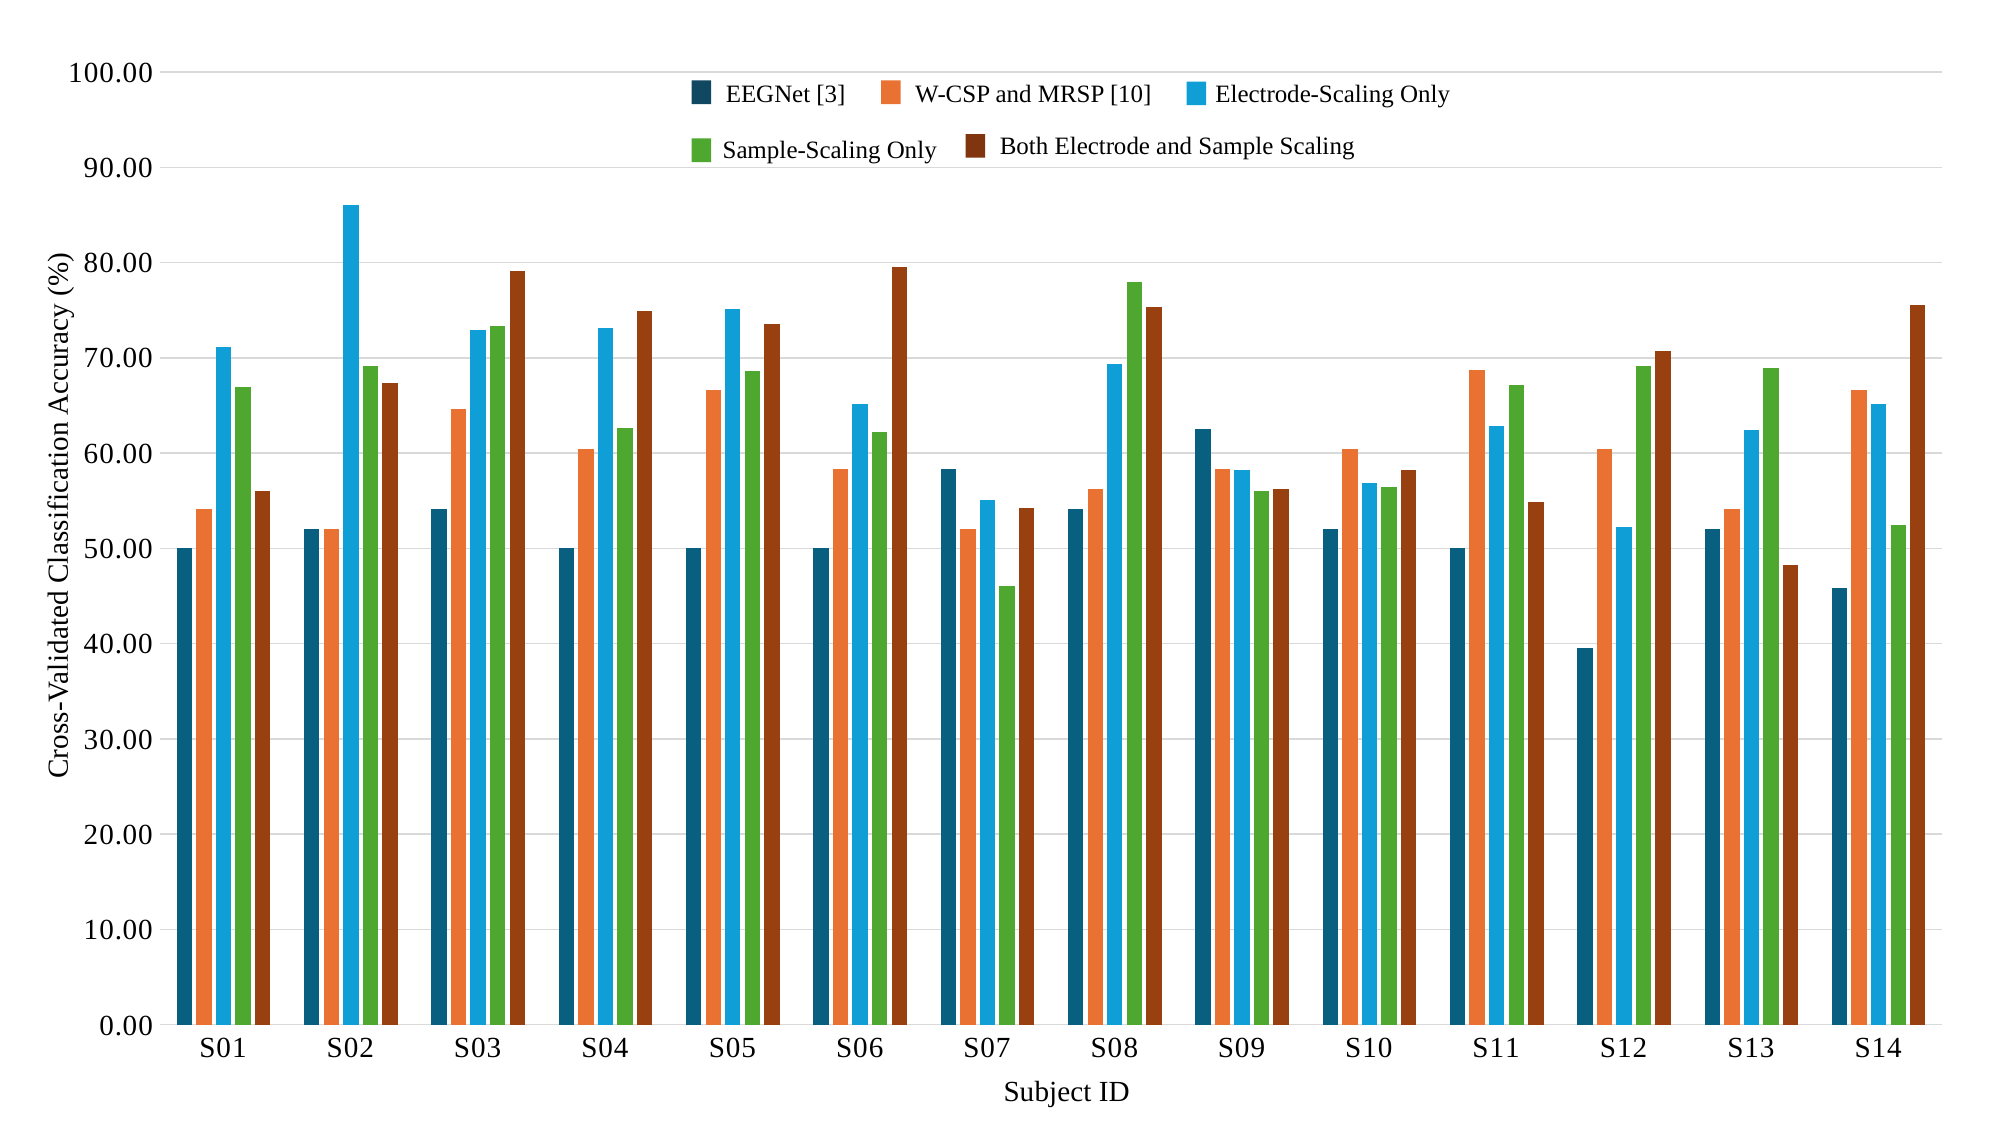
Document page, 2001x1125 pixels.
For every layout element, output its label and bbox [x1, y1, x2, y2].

text_box [30, 36, 1969, 1117]
